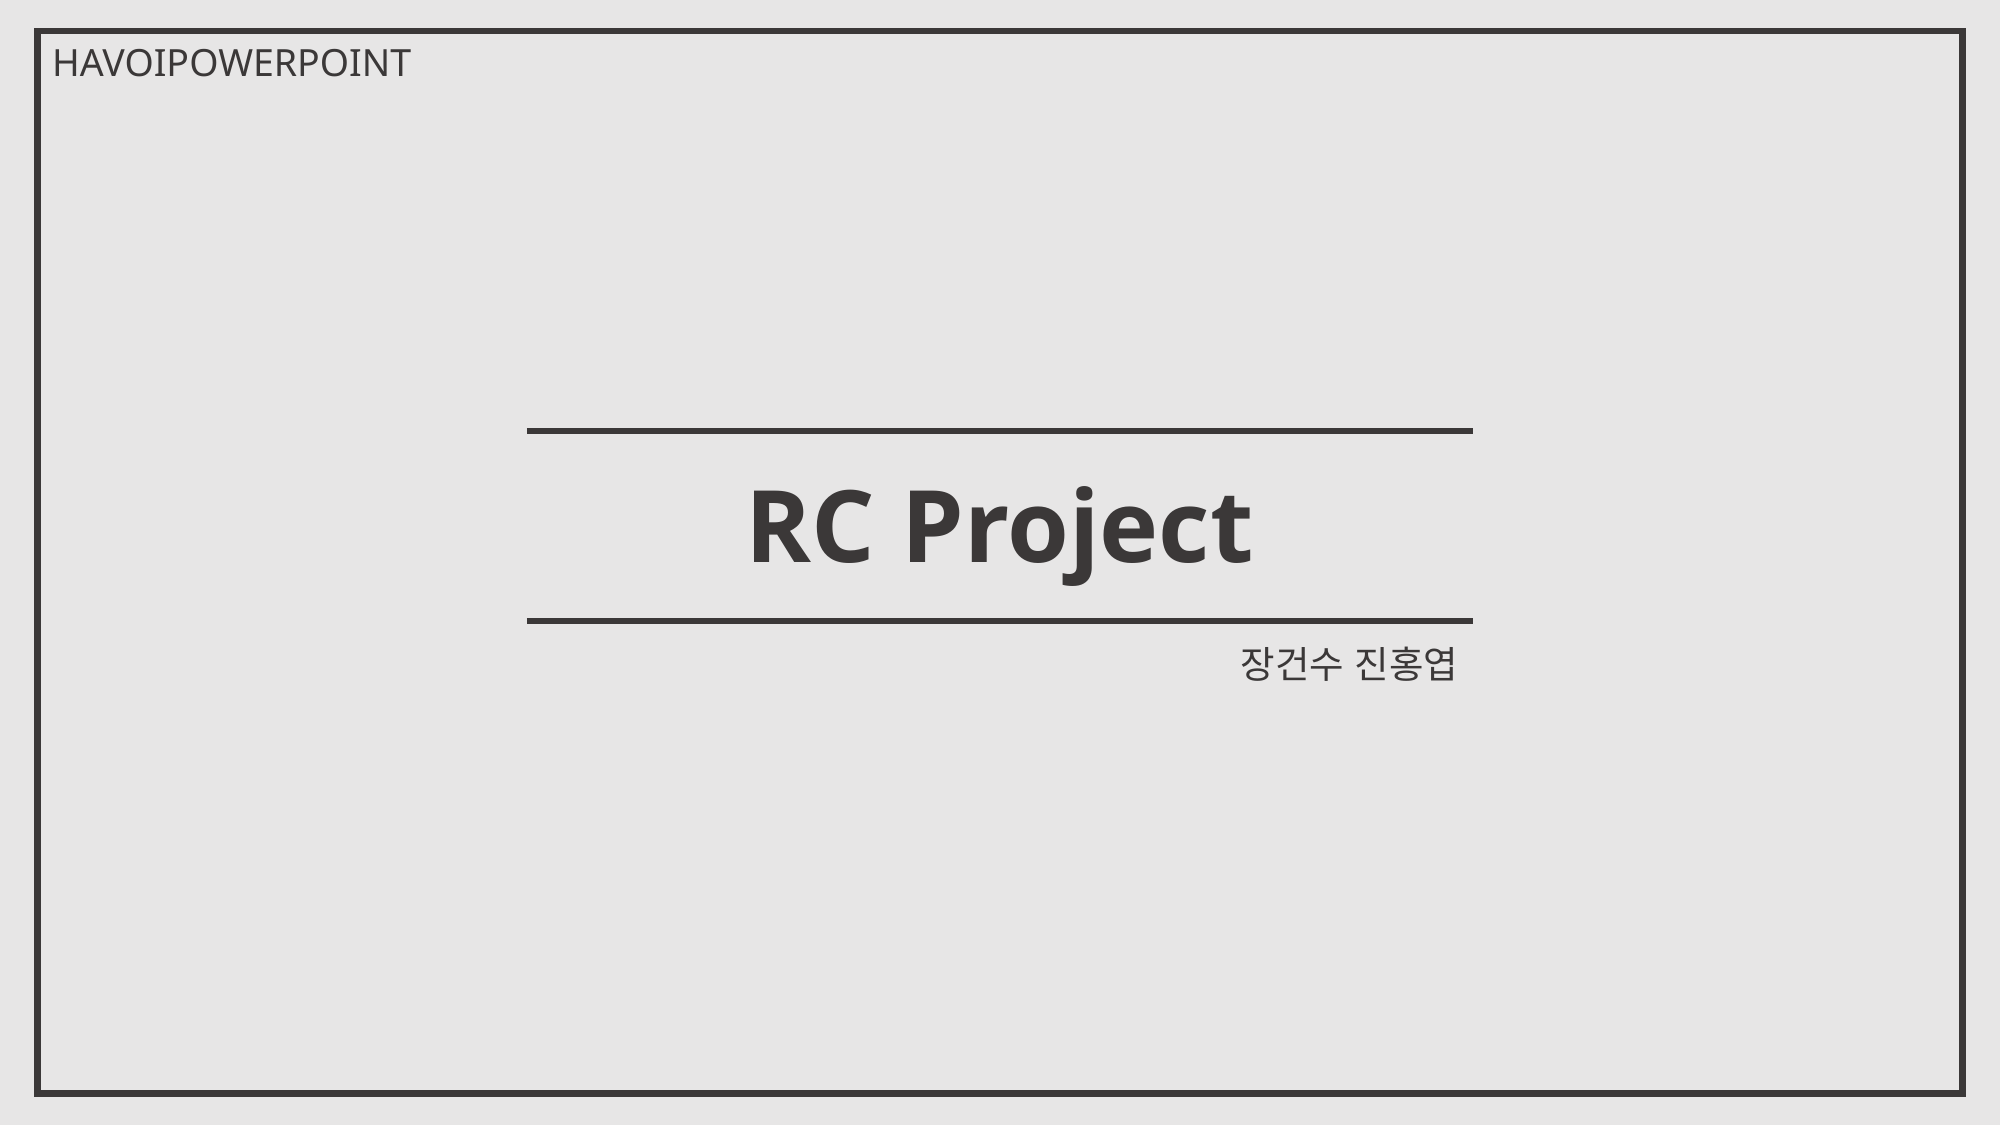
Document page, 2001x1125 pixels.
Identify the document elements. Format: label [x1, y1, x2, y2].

text_box [526, 431, 1474, 694]
text_box [36, 30, 1964, 1095]
